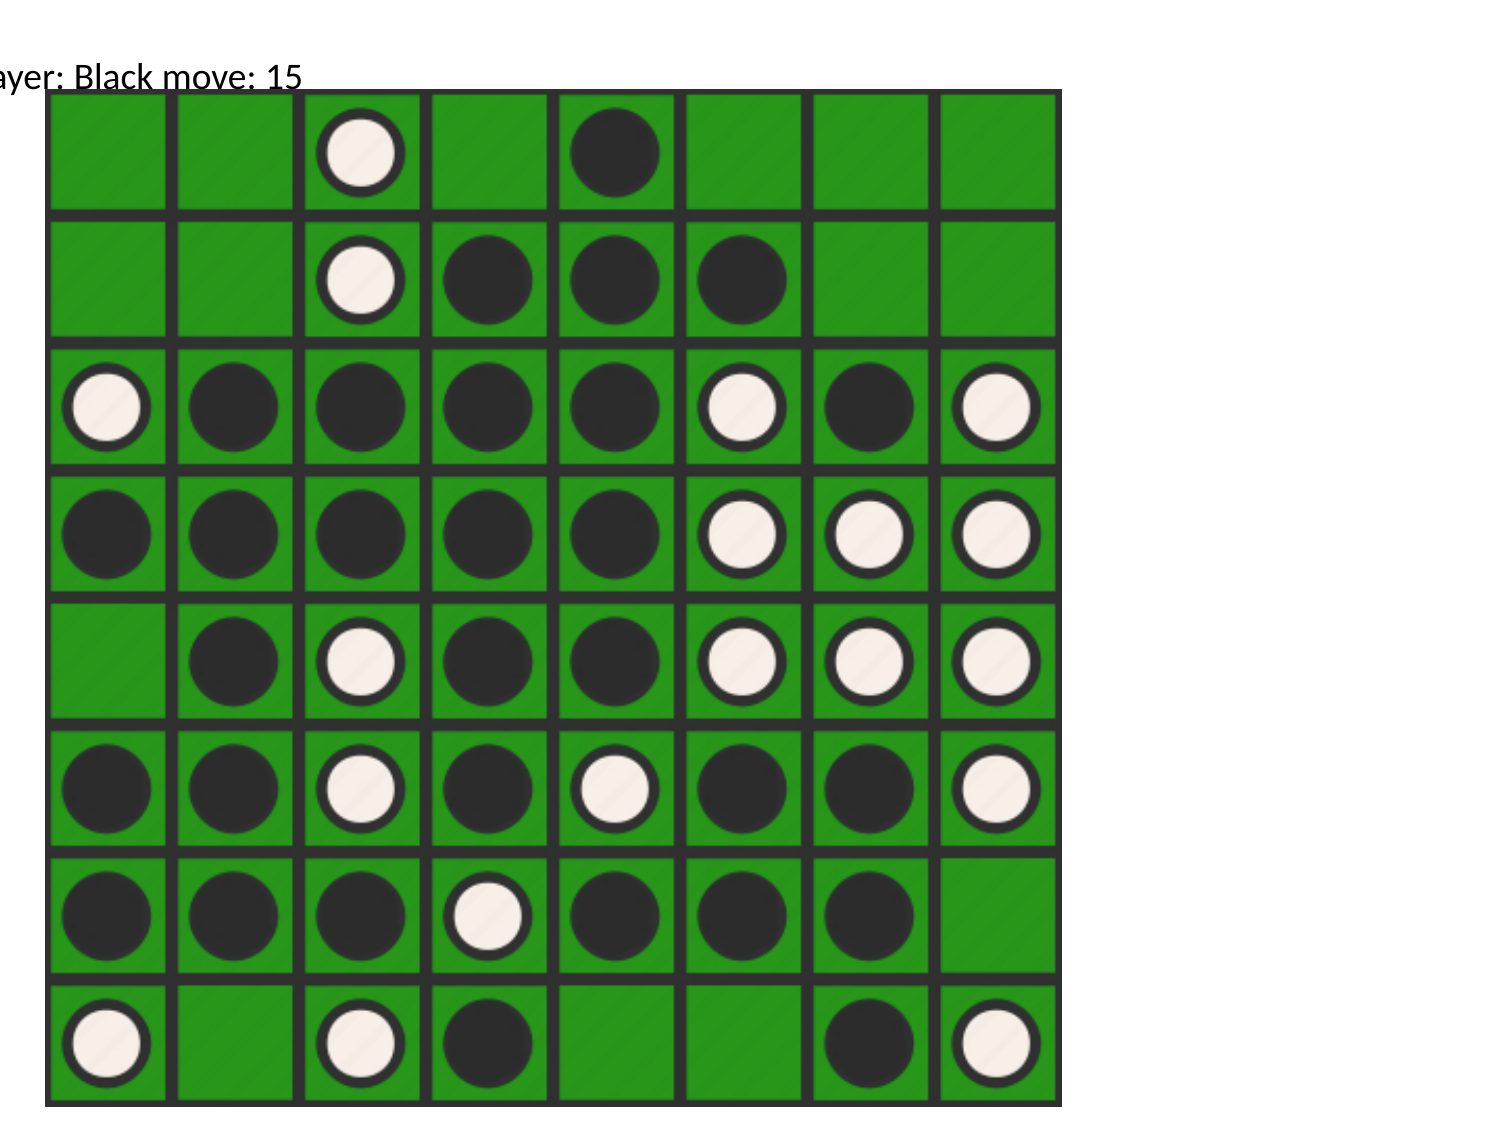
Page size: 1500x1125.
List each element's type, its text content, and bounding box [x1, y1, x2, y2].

picture [44, 89, 1062, 1107]
text_box turn: 45 player: Black move: 15 [0, 44, 319, 105]
